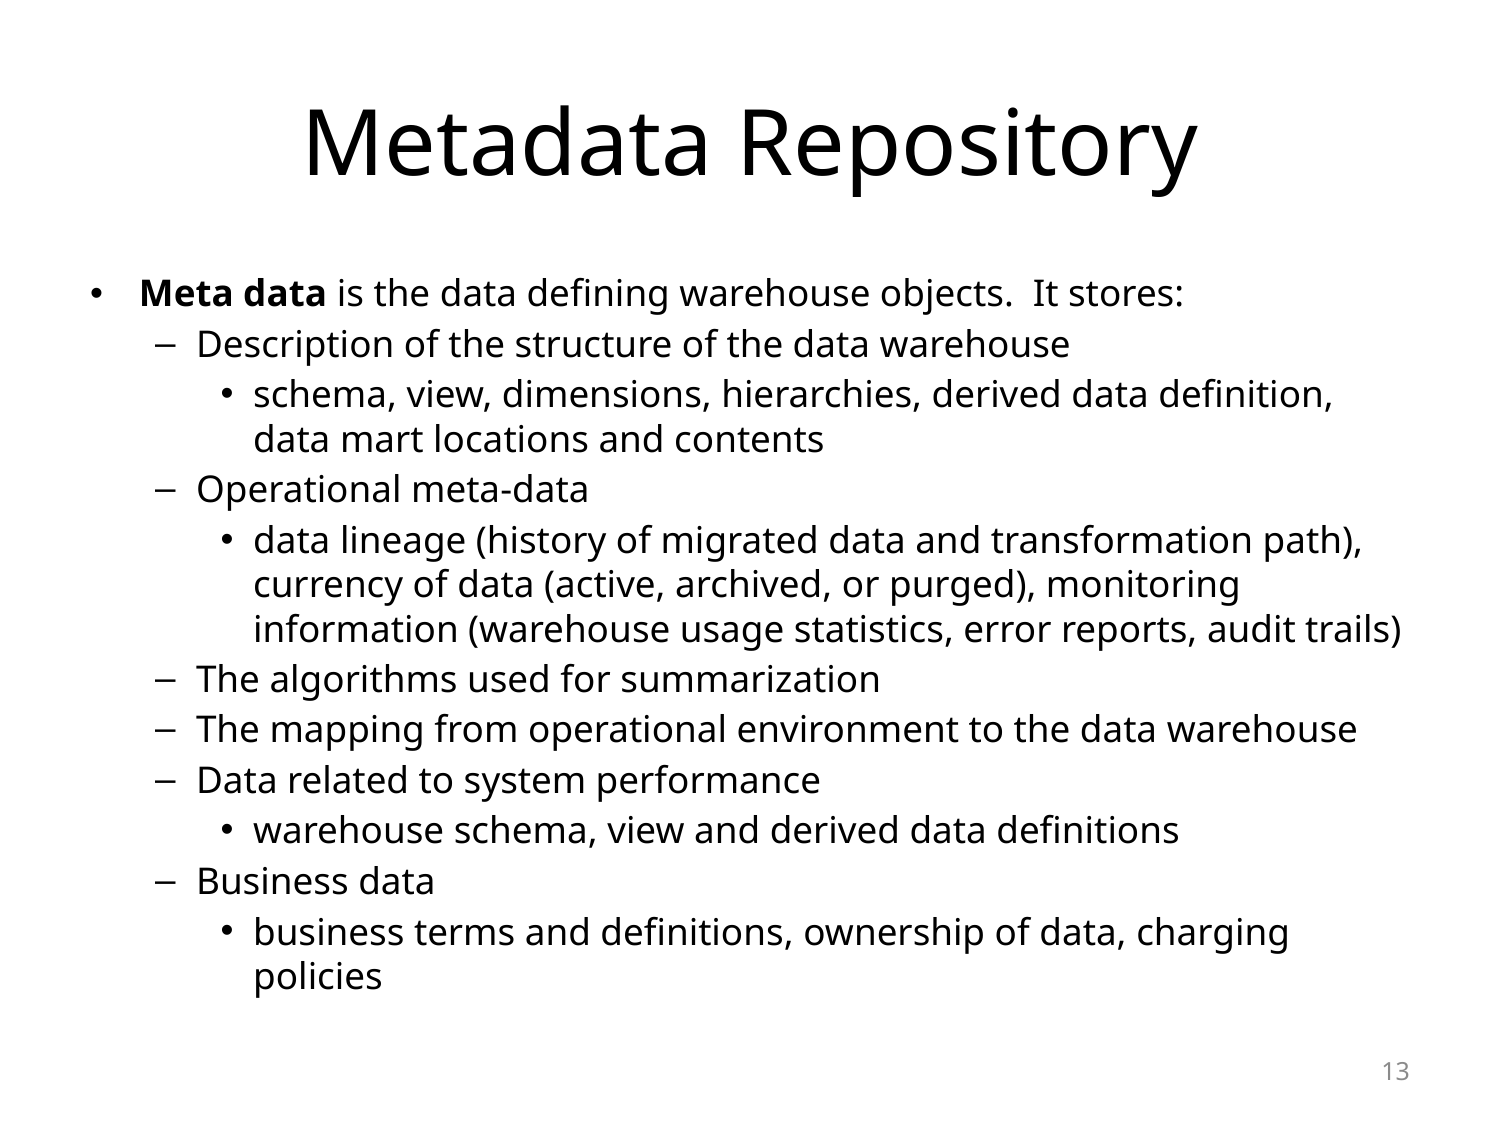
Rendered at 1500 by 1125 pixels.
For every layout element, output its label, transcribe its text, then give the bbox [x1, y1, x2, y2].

title Metadata Repository [75, 45, 1425, 233]
list Meta data is the data defining warehouse objects. It stores: Description of the structure of the data warehouse schema, view, dimensions, hierarchies, derived data definition, data mart locations and contents Operational meta-data data lineage (history of migrated data and transformation path), currency of data (active, archived, or purged), monitoring information (warehouse usage statistics, error reports, audit trails) The algorithms used for summarization The mapping from operational environment to the data warehouse Data related to system performance warehouse schema, view and derived data definitions Business data business terms and definitions, ownership of data, charging policies [75, 262, 1425, 1005]
slide_number 13 [1074, 1042, 1425, 1103]
